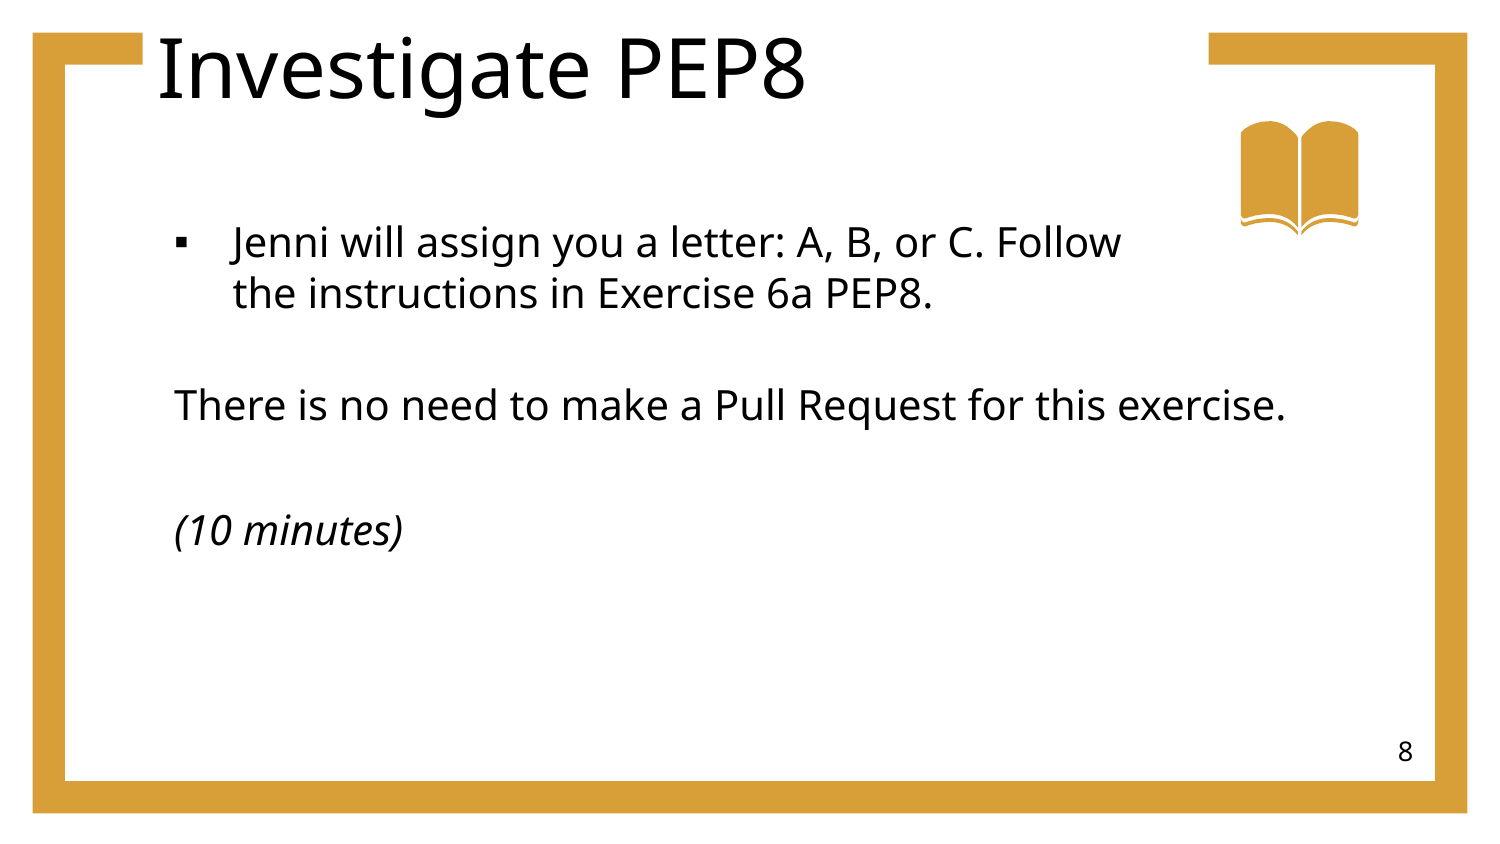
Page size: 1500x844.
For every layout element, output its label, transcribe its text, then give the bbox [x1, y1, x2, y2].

title Investigate PEP8 [142, 0, 1210, 138]
slide_number 8 [1363, 718, 1429, 788]
list Jenni will assign you a letter: A, B, or C. Follow the instructions in Exercise 6a PEP8. There is no need to make a Pull Request for this exercise. (10 minutes) [142, 138, 1358, 583]
